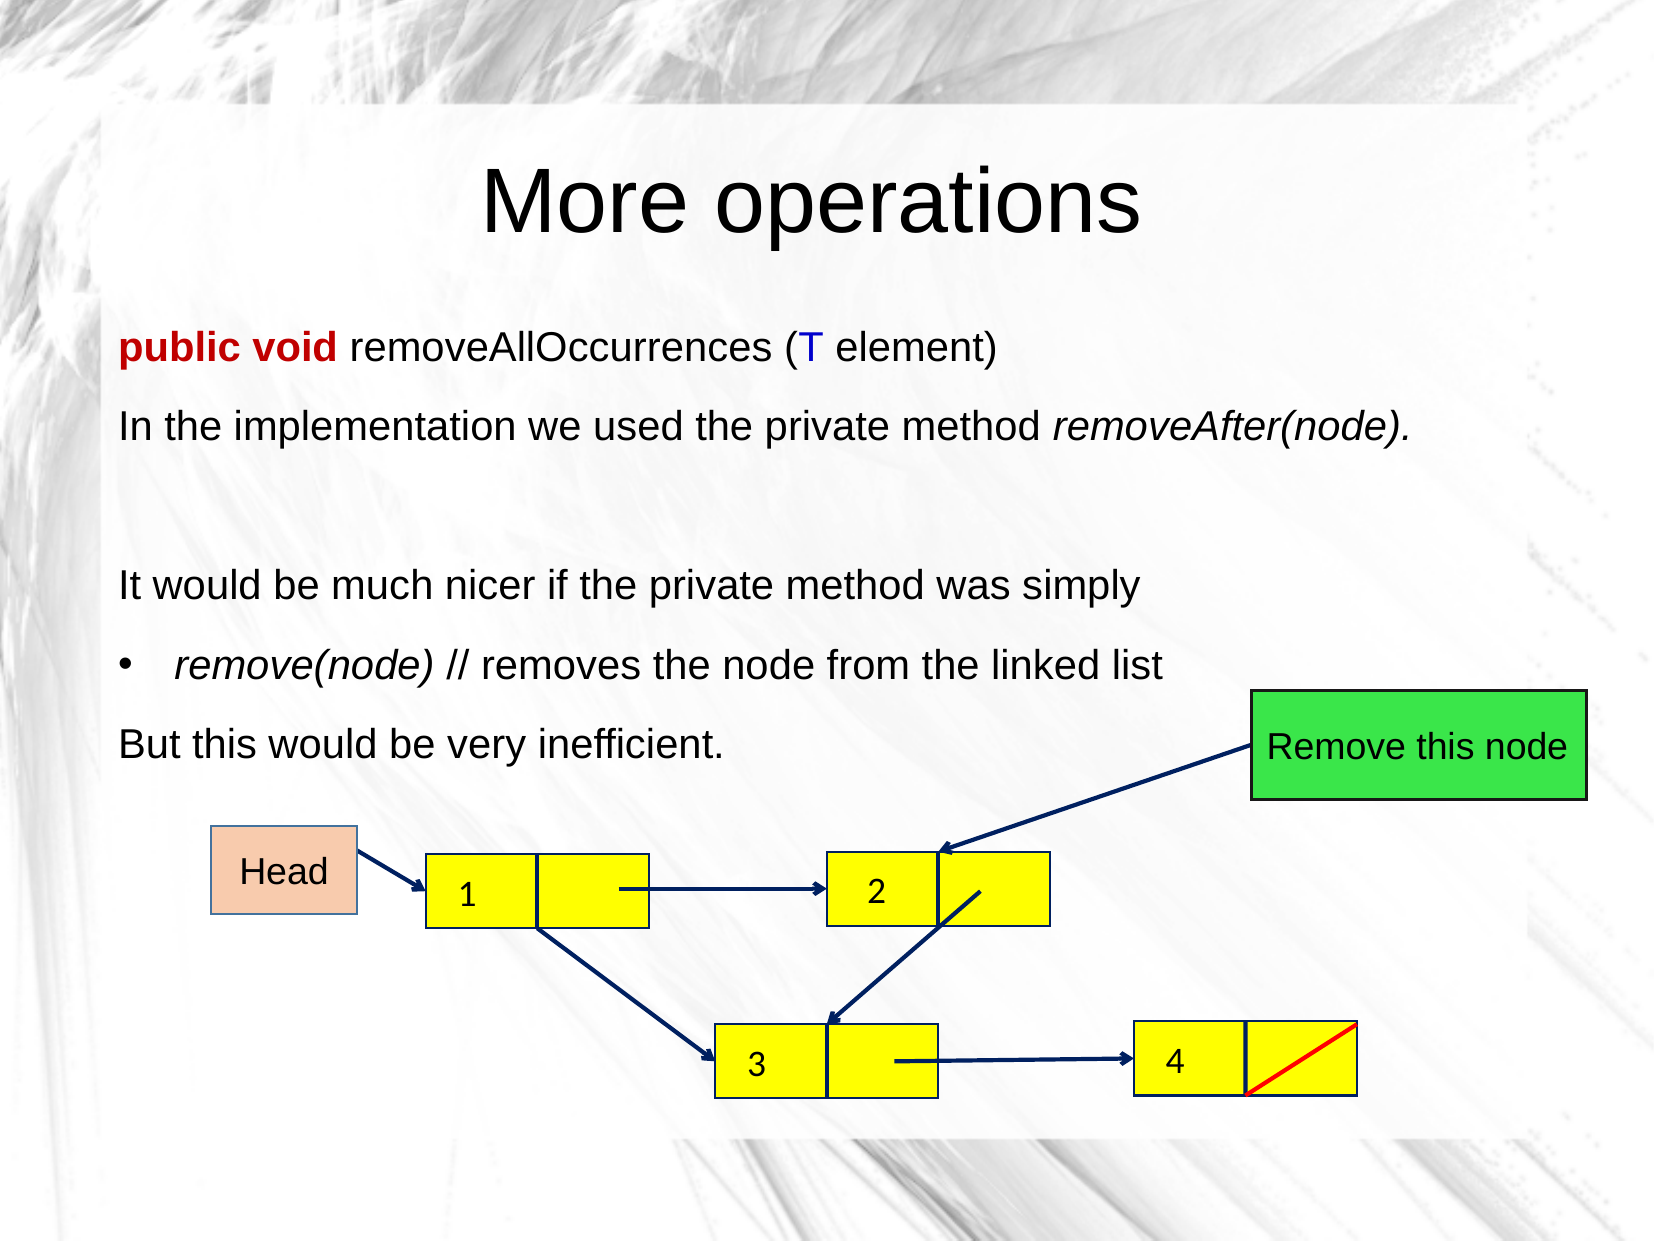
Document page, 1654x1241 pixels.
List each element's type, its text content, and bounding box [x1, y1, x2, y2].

picture [0, 0, 1654, 1241]
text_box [826, 851, 1050, 926]
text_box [826, 891, 981, 1025]
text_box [1133, 1021, 1357, 1096]
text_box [353, 848, 426, 892]
text_box Head [210, 825, 357, 914]
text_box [894, 1058, 1133, 1062]
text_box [537, 928, 716, 1062]
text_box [1245, 1024, 1357, 1096]
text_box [425, 854, 649, 929]
list public void removeAllOccurrences (T element) In the implementation we used the private method removeAfter(node). It would be much nicer if the private method was simply remove(node) // removes the node from the linked list But this would be very inefficient. [118, 319, 1571, 1102]
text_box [938, 690, 1587, 856]
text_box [715, 1024, 939, 1099]
title More operations [118, 112, 1506, 281]
